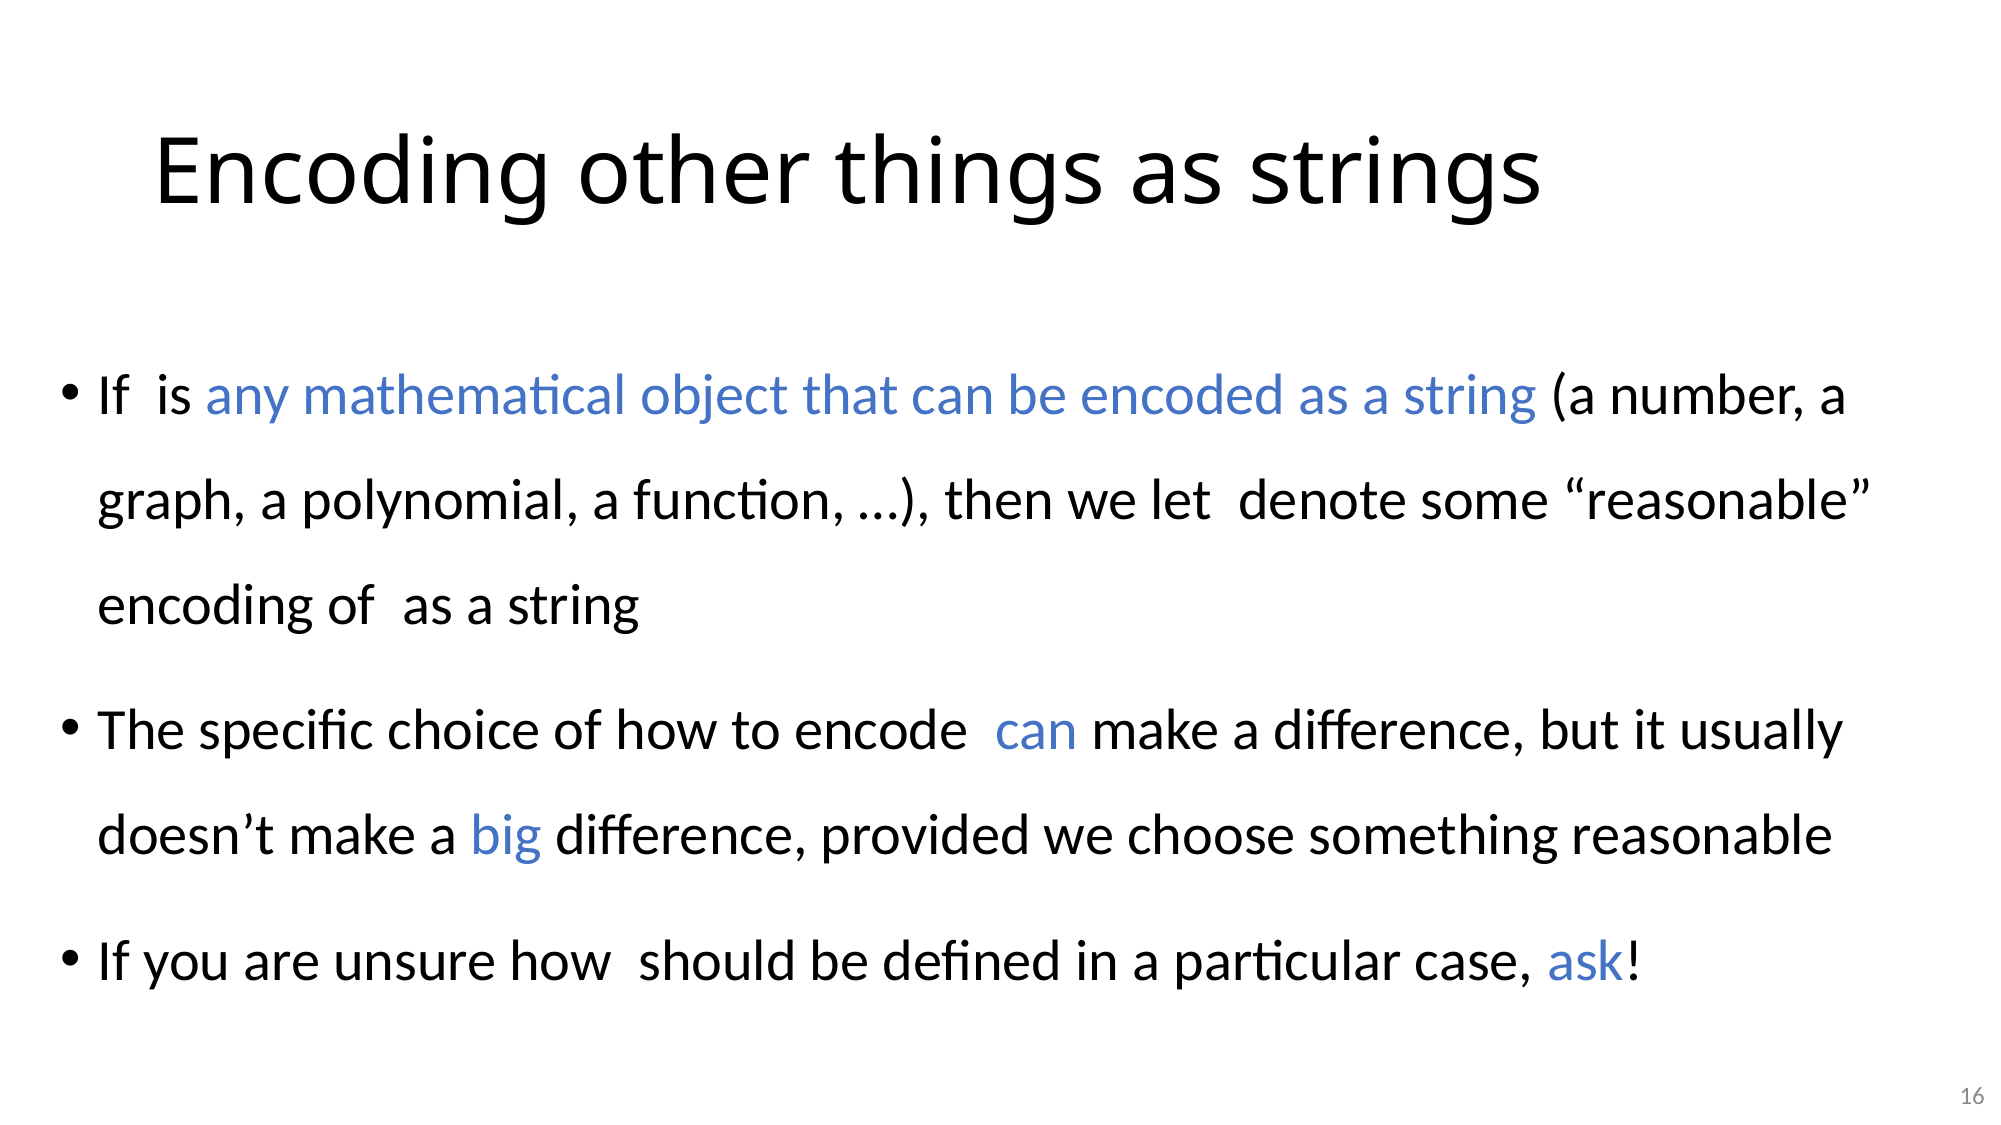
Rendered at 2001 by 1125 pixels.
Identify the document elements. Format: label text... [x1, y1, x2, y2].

title Encoding other things as strings [137, 64, 1863, 283]
slide_number 16 [1550, 1064, 2000, 1125]
